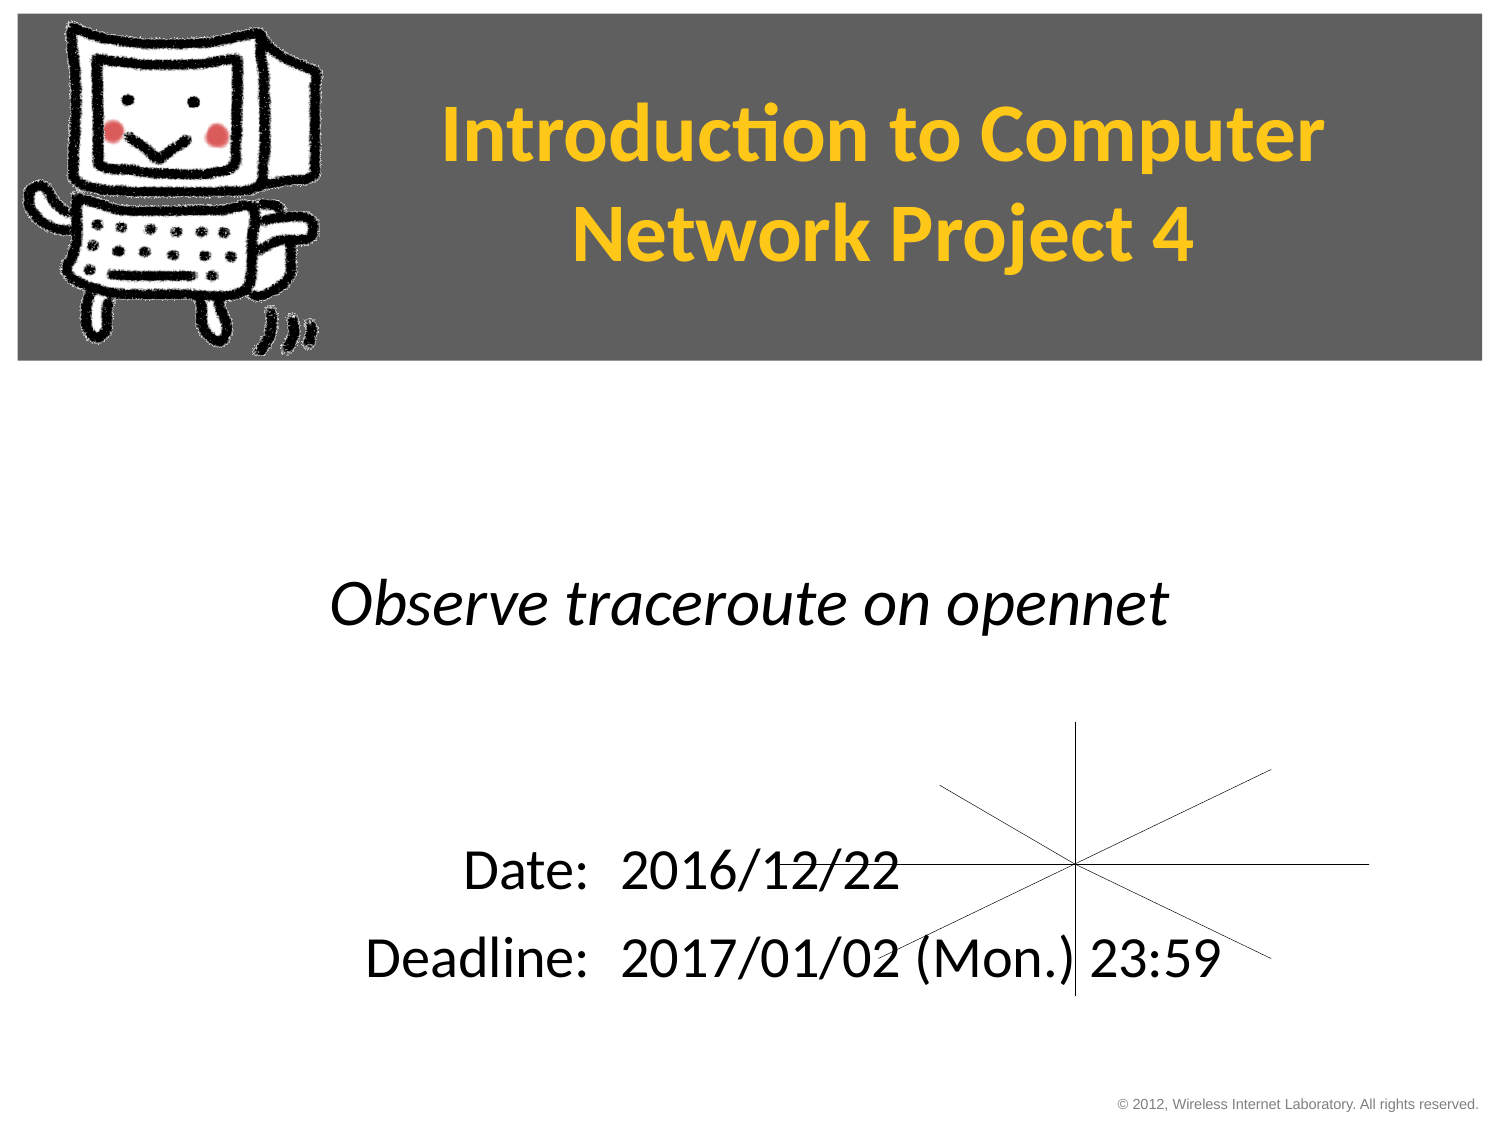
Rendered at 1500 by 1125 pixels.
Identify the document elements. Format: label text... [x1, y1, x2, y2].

table_cell 2017/01/02 (Mon.) 23:59 [605, 927, 1281, 1015]
subtitle Observe traceroute on opennet [224, 410, 1276, 787]
table_header Date: [218, 838, 605, 927]
table_header 2016/12/22 [605, 838, 1281, 927]
picture [20, 20, 332, 356]
table_cell Deadline: [218, 927, 605, 1015]
title Introduction to Computer Network Project 4 [339, 83, 1427, 272]
